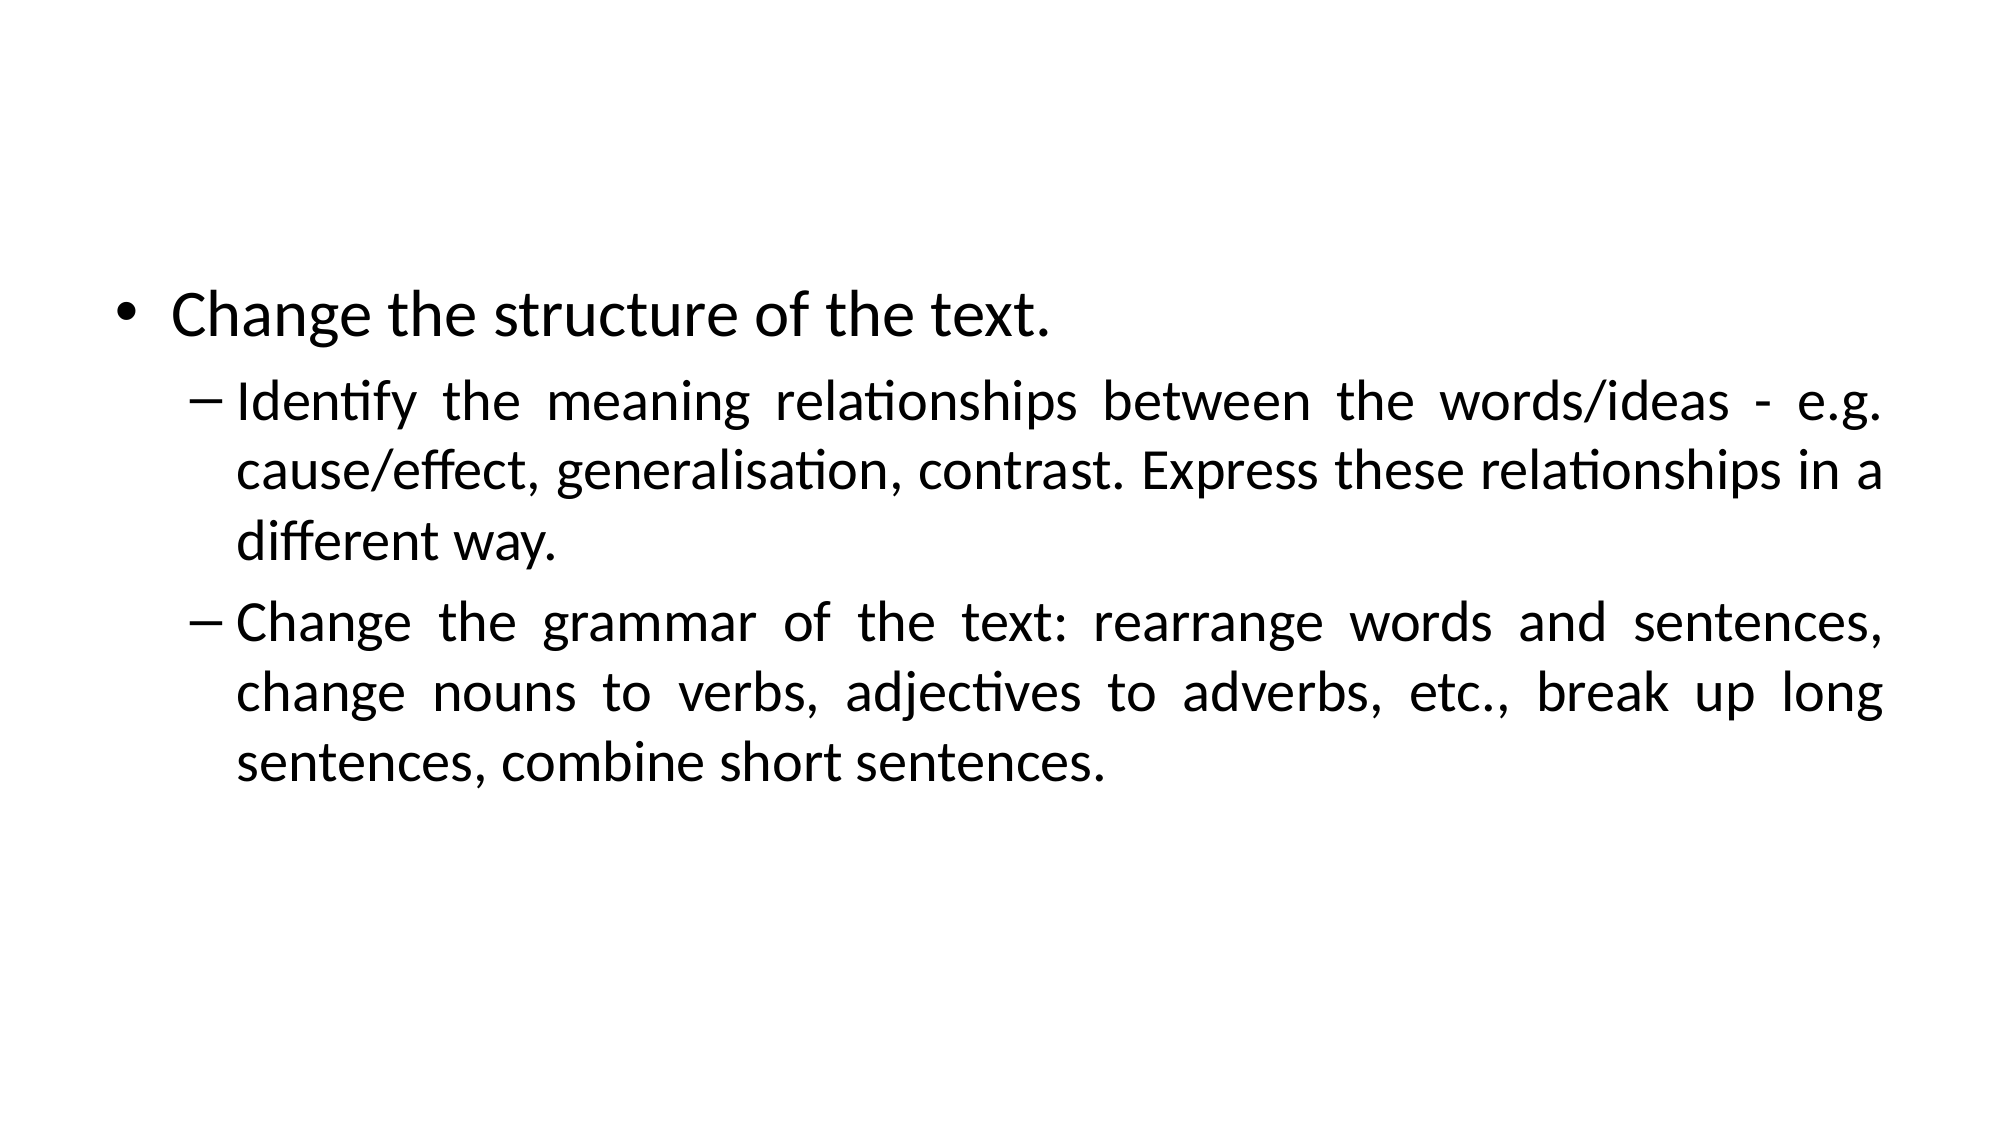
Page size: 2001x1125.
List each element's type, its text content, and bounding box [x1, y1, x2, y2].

list Change the structure of the text. Identify the meaning relationships between the words/ideas - e.g. cause/effect, generalisation, contrast. Express these relationships in a different way. Change the grammar of the text: rearrange words and sentences, change nouns to verbs, adjectives to adverbs, etc., break up long sentences, combine short sentences. [99, 262, 1900, 1005]
